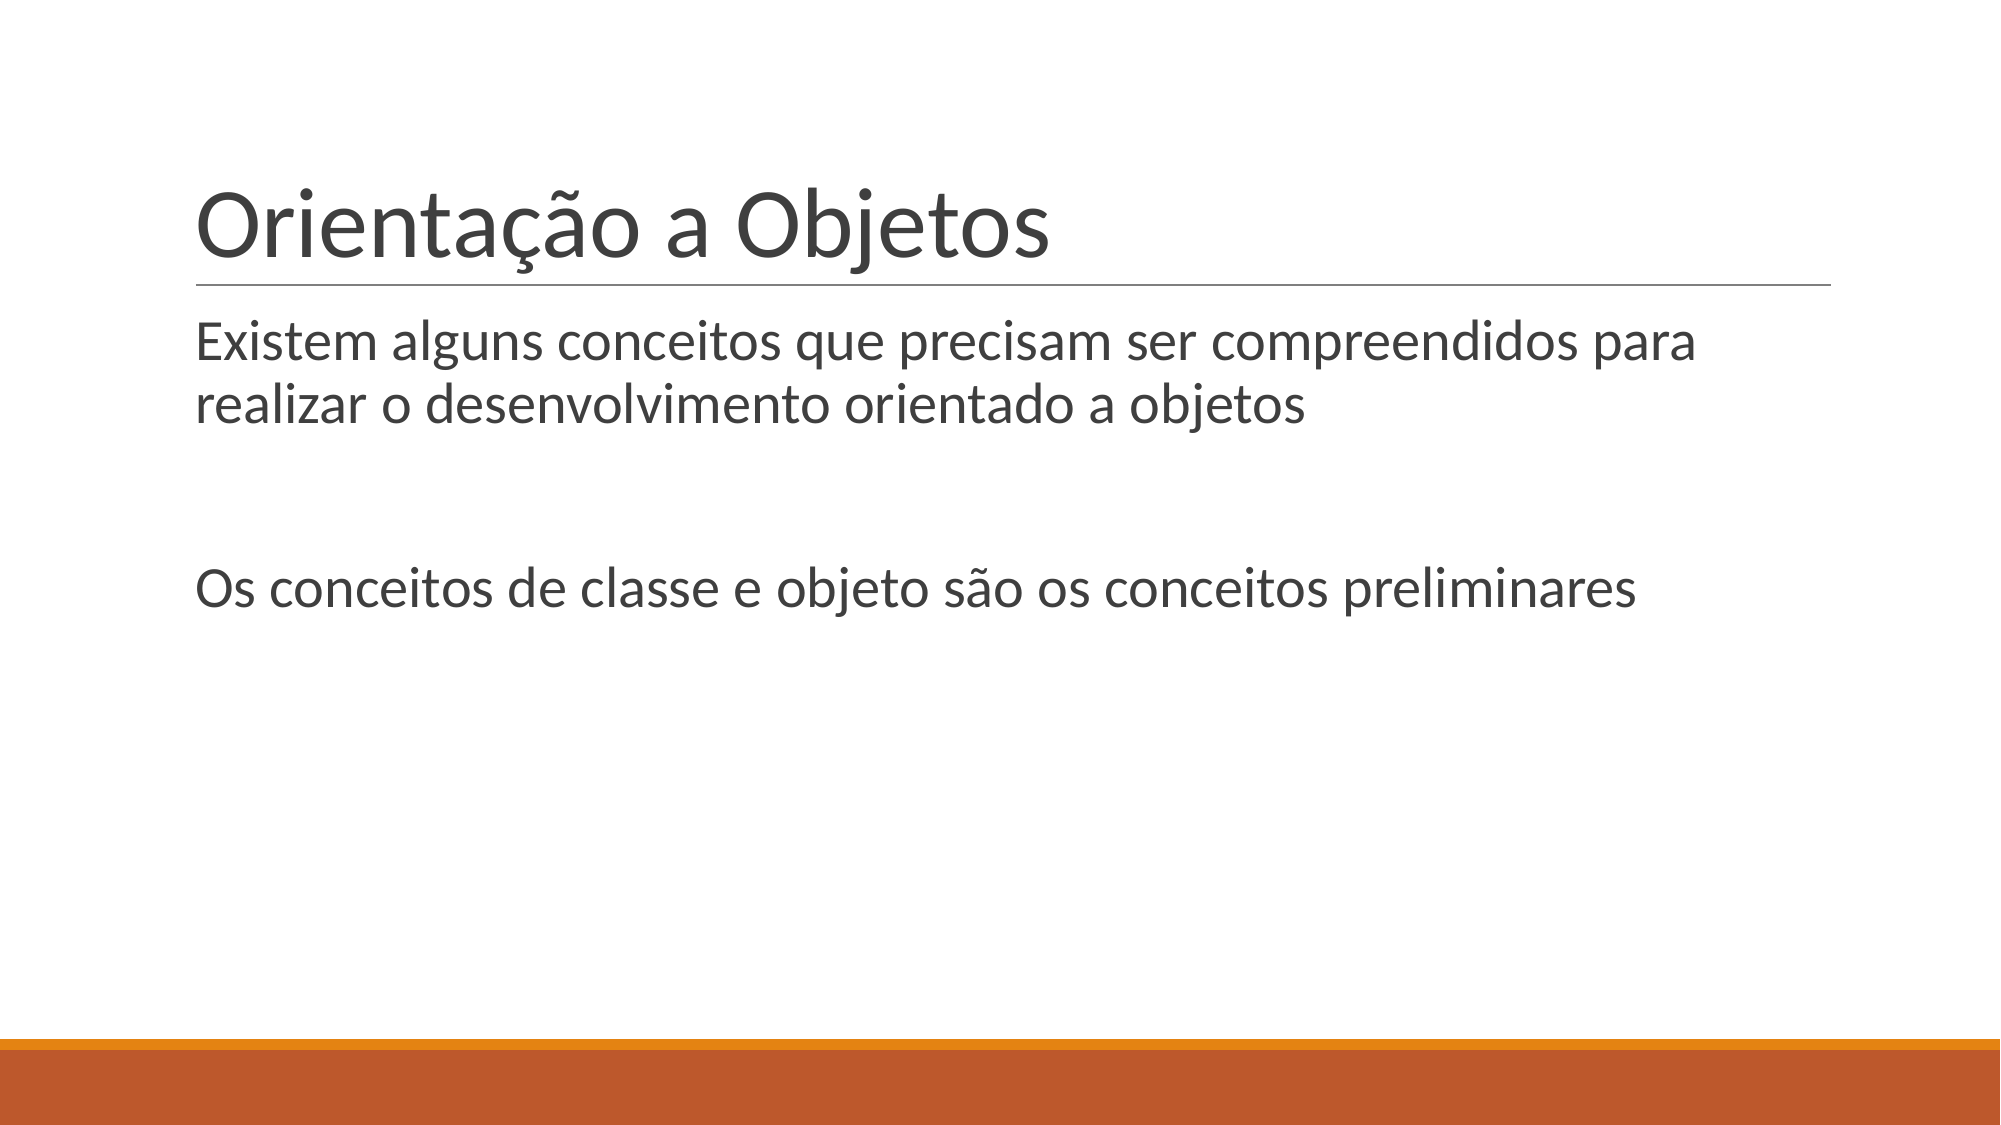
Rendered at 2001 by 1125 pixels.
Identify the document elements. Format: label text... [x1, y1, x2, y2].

list Existem alguns conceitos que precisam ser compreendidos para realizar o desenvolvimento orientado a objetos Os conceitos de classe e objeto são os conceitos preliminares [180, 302, 1830, 963]
title Orientação a Objetos [180, 47, 1830, 285]
